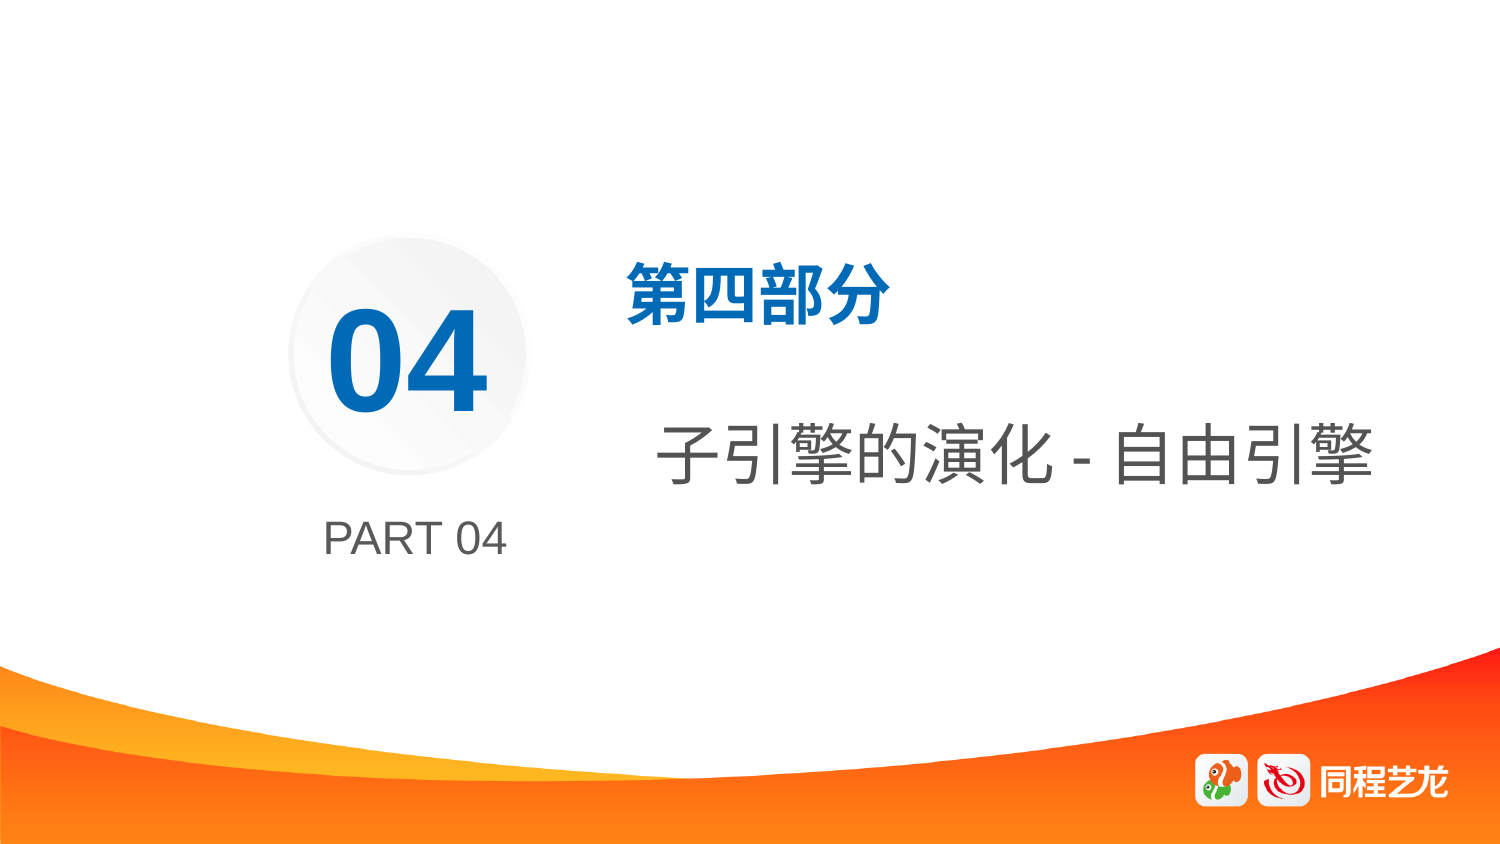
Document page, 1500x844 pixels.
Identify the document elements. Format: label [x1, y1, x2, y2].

picture [0, 0, 1500, 844]
text_box [288, 232, 532, 476]
